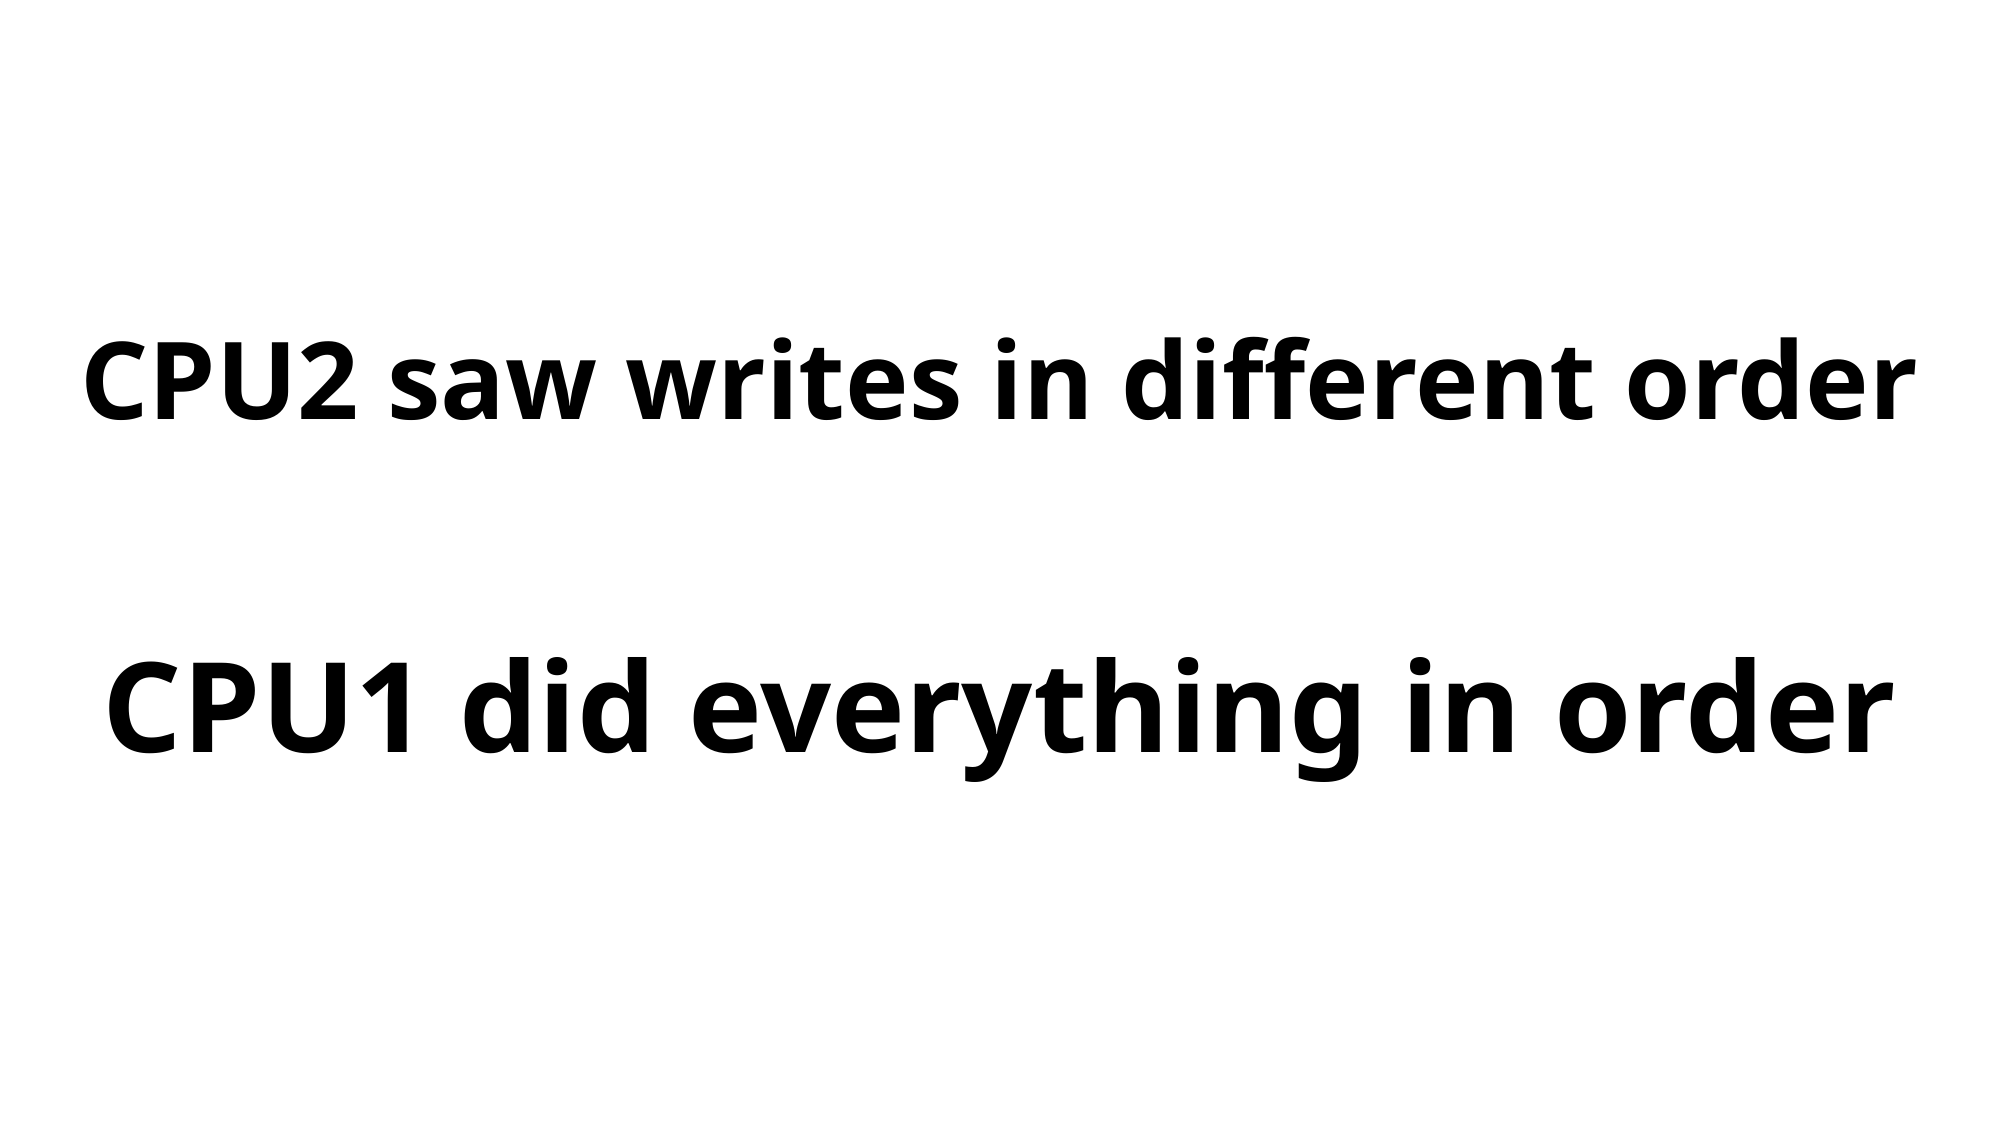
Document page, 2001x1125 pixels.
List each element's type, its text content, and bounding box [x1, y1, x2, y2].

text_box CPU1 did everything in order [0, 603, 2000, 821]
title CPU2 saw writes in different order [0, 275, 2000, 493]
